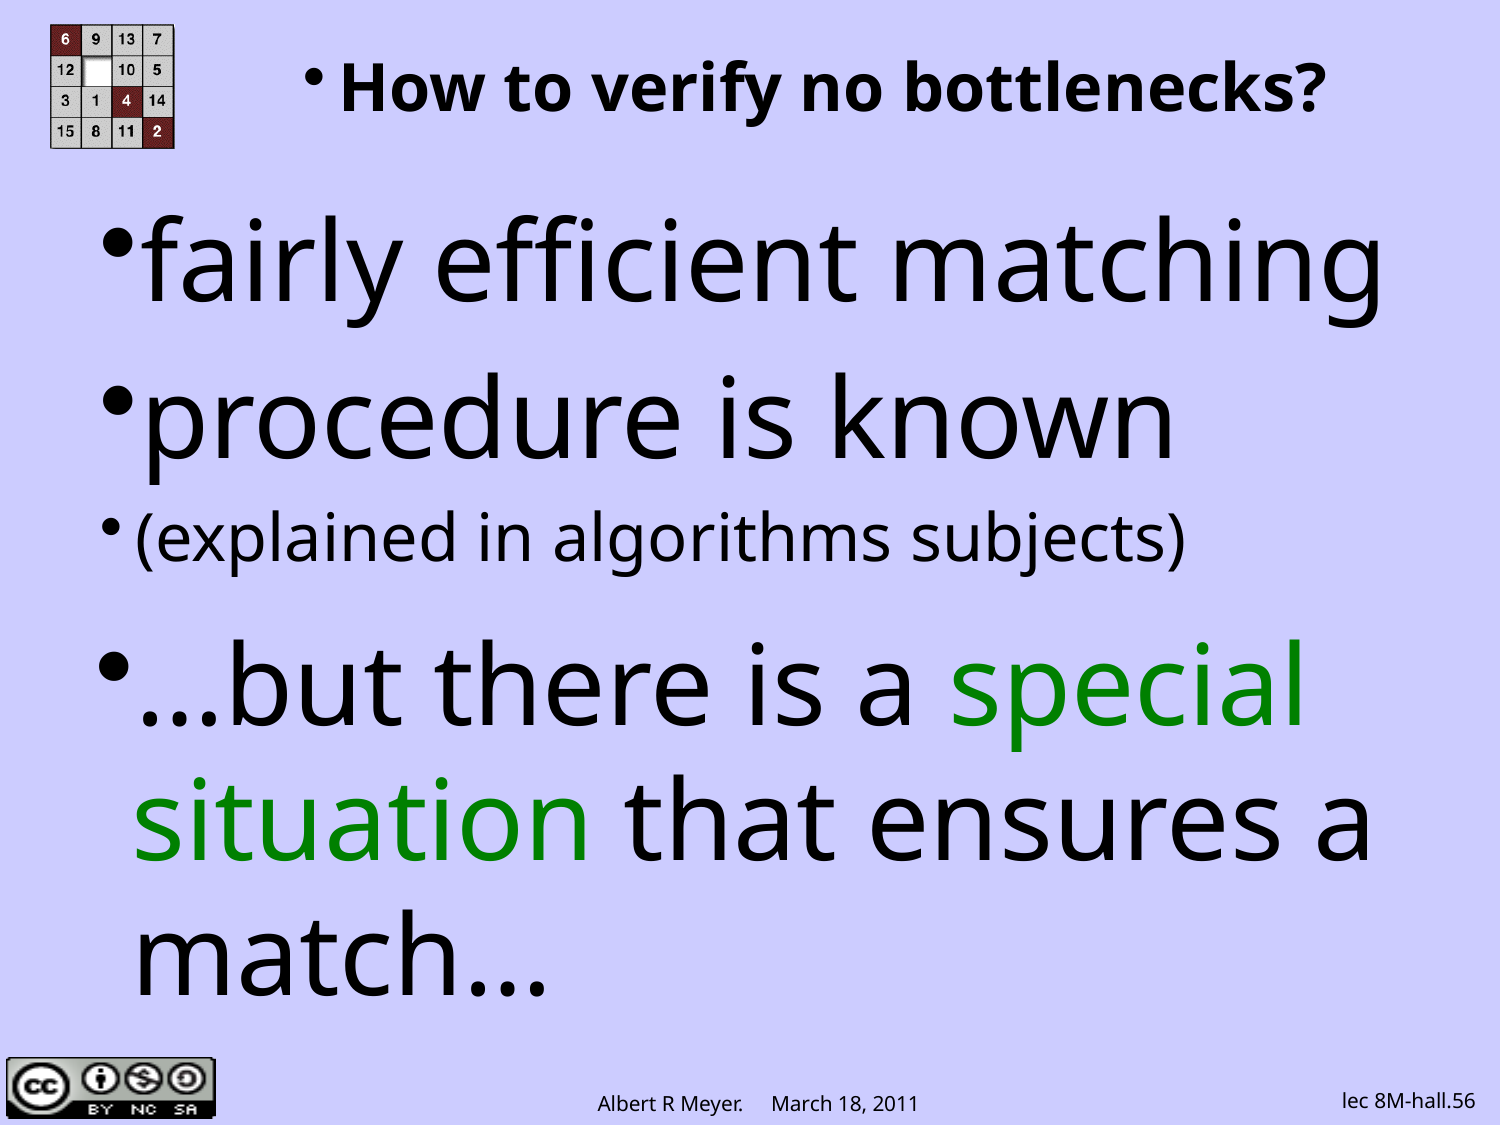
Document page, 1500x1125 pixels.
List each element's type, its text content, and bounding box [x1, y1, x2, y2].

picture [50, 24, 175, 149]
slide_number lec 8M-hall.56 [1247, 1079, 1491, 1121]
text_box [589, 528, 740, 562]
picture [6, 1057, 216, 1119]
text_box fairly efficient matching procedure is known (explained in algorithms subjects) [85, 181, 1468, 582]
text_box How to verify no bottlenecks? [288, 37, 1343, 133]
text_box …but there is a special situation that ensures a match… [81, 605, 1396, 1025]
